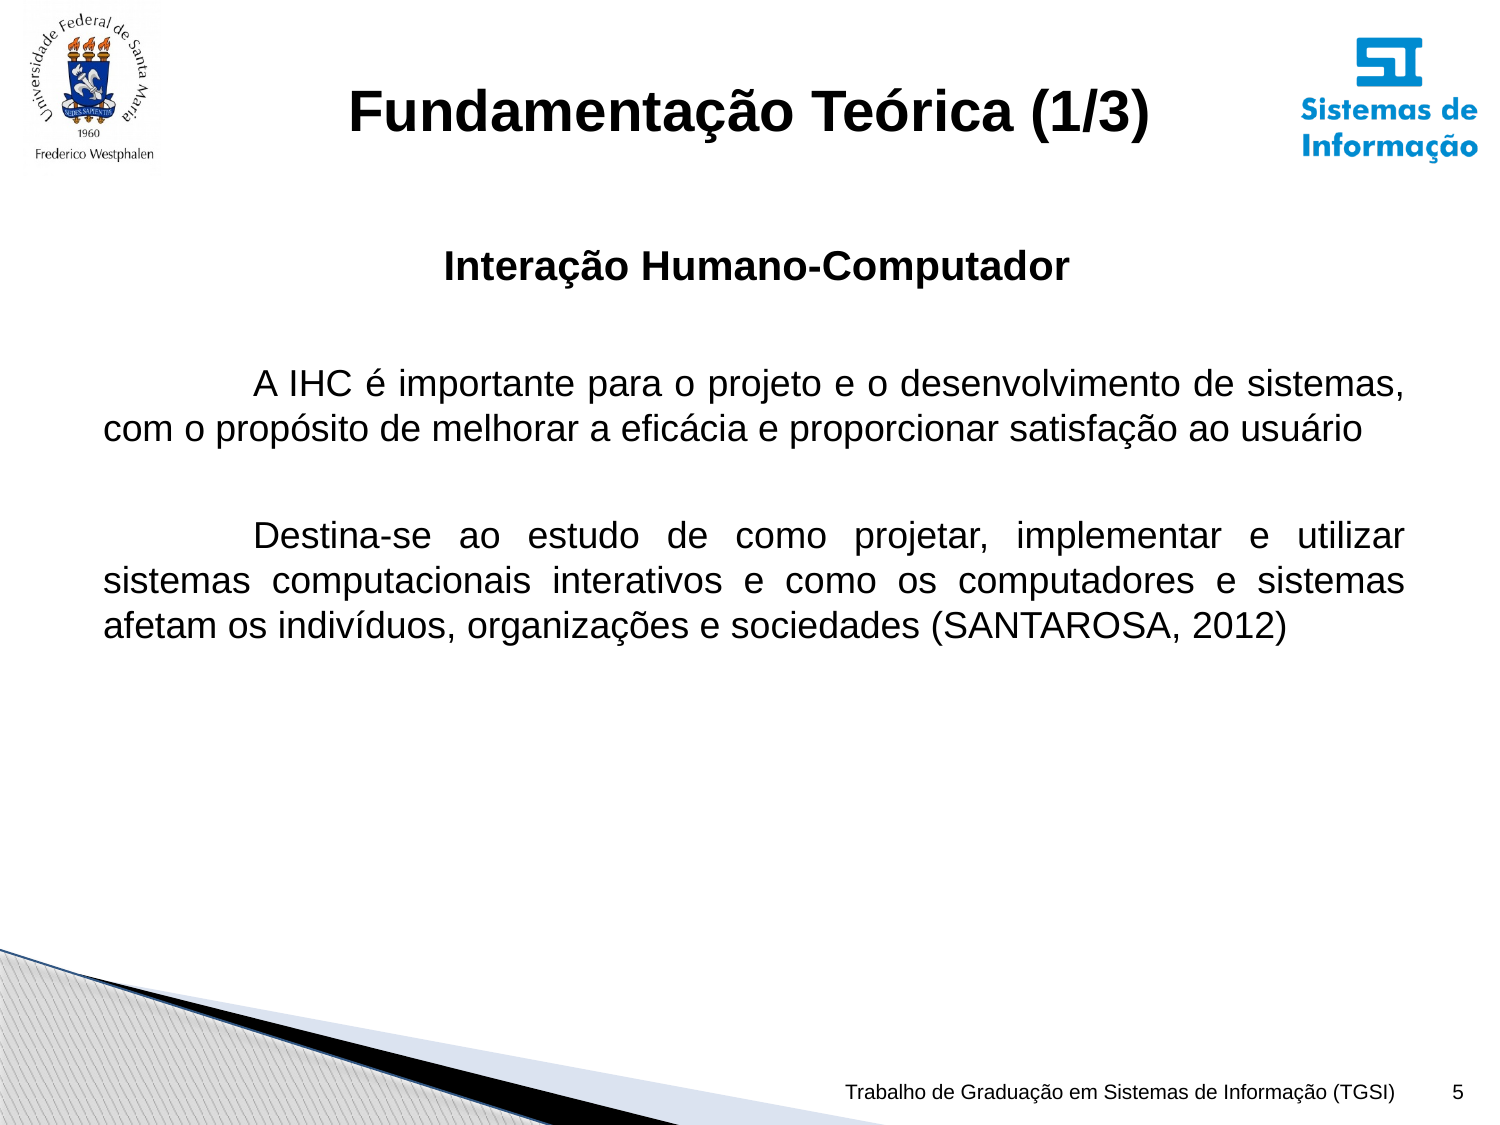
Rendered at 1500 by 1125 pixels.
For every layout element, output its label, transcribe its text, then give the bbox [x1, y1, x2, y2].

picture [1253, 0, 1500, 201]
text_box Trabalho de Graduação em Sistemas de Informação (TGSI) [808, 1070, 1432, 1111]
title Interação Humano-Computador [82, 210, 1432, 317]
slide_number 5 [1418, 1051, 1479, 1112]
list A IHC é importante para o projeto e o desenvolvimento de sistemas, com o propósito de melhorar a eficácia e proporcionar satisfação ao usuário Destina-se ao estudo de como projetar, implementar e utilizar sistemas computacionais interativos e como os computadores e sistemas afetam os indivíduos, organizações e sociedades (SANTAROSA, 2012) [70, 351, 1421, 1044]
picture [23, 0, 161, 177]
text_box Fundamentação Teórica (1/3) [230, 31, 1247, 185]
